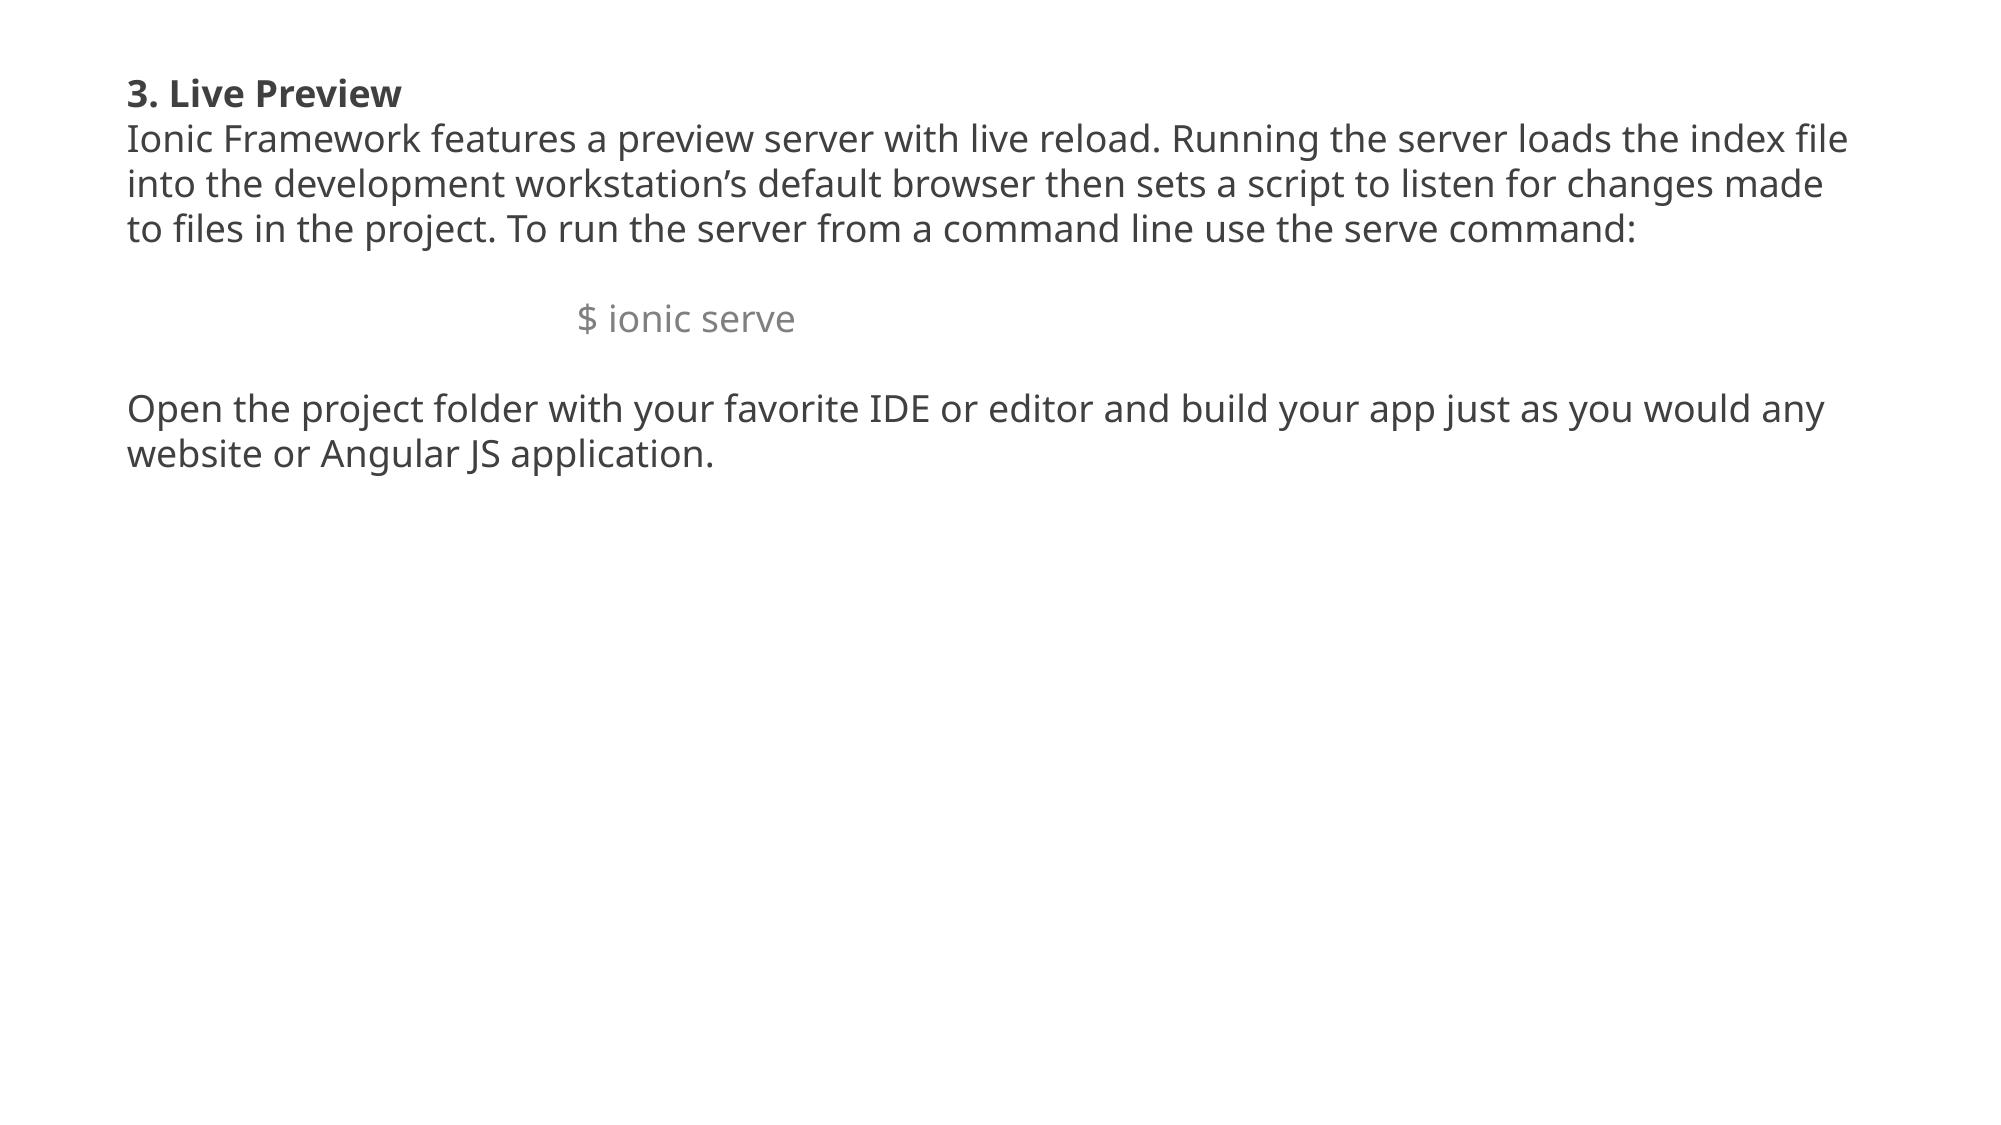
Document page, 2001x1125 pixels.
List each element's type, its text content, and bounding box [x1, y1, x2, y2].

text_box 3. Live Preview Ionic Framework features a preview server with live reload. Running the server loads the index file into the development workstation’s default browser then sets a script to listen for changes made to files in the project. To run the server from a command line use the serve command: $ ionic serve Open the project folder with your favorite IDE or editor and build your app just as you would any website or Angular JS application. [112, 62, 1875, 483]
